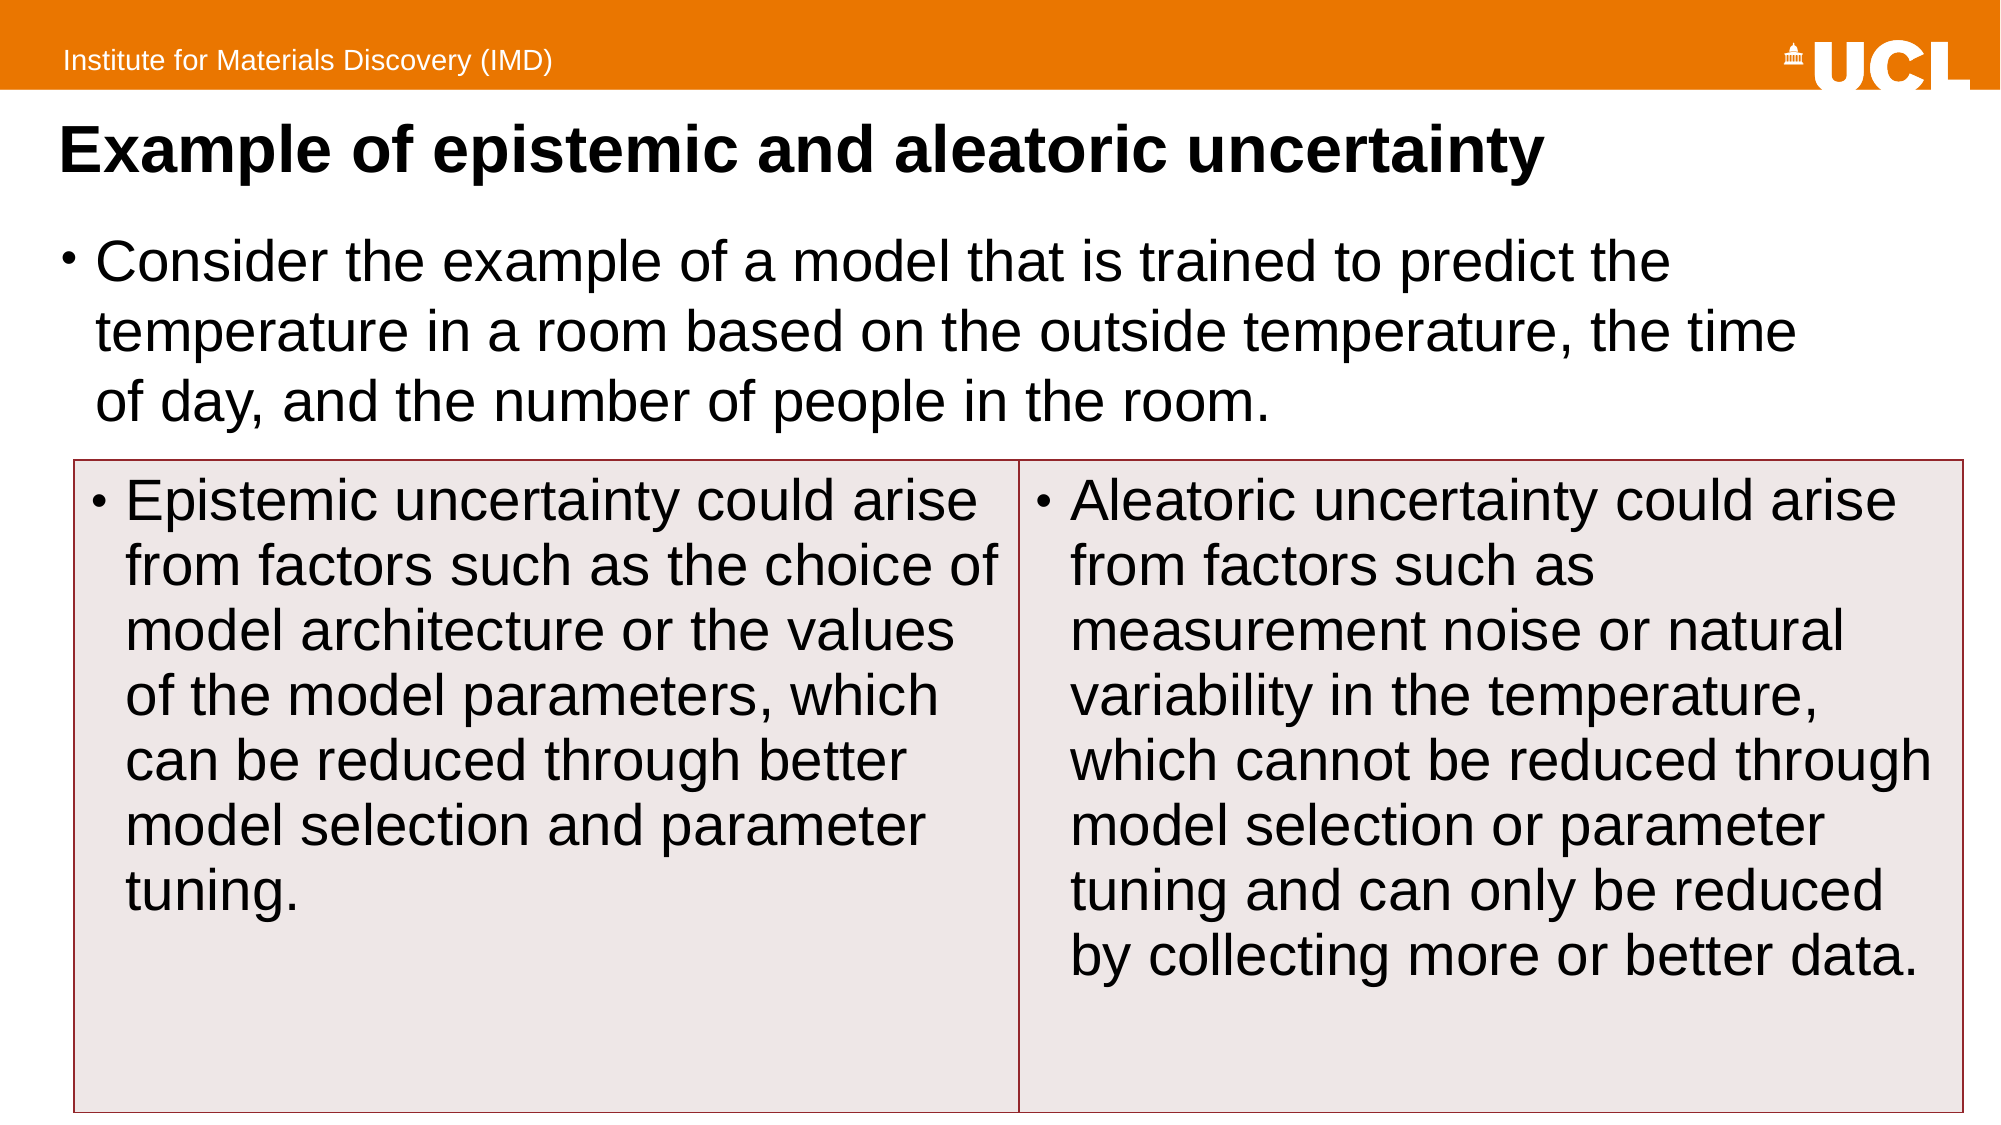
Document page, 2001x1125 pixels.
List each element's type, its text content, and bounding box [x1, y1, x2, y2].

table_header Epistemic uncertainty could arise from factors such as the choice of model architecture or the values of the model parameters, which can be reduced through better model selection and parameter tuning. [75, 461, 1018, 1112]
table_header Aleatoric uncertainty could arise from factors such as measurement noise or natural variability in the temperature, which cannot be reduced through model selection or parameter tuning and can only be reduced by collecting more or better data. [1020, 461, 1962, 1112]
picture [0, 0, 2001, 90]
list Consider the example of a model that is trained to predict the temperature in a room based on the outside temperature, the time of day, and the number of people in the room. [59, 222, 1831, 964]
title Example of epistemic and aleatoric uncertainty [59, 115, 1831, 222]
